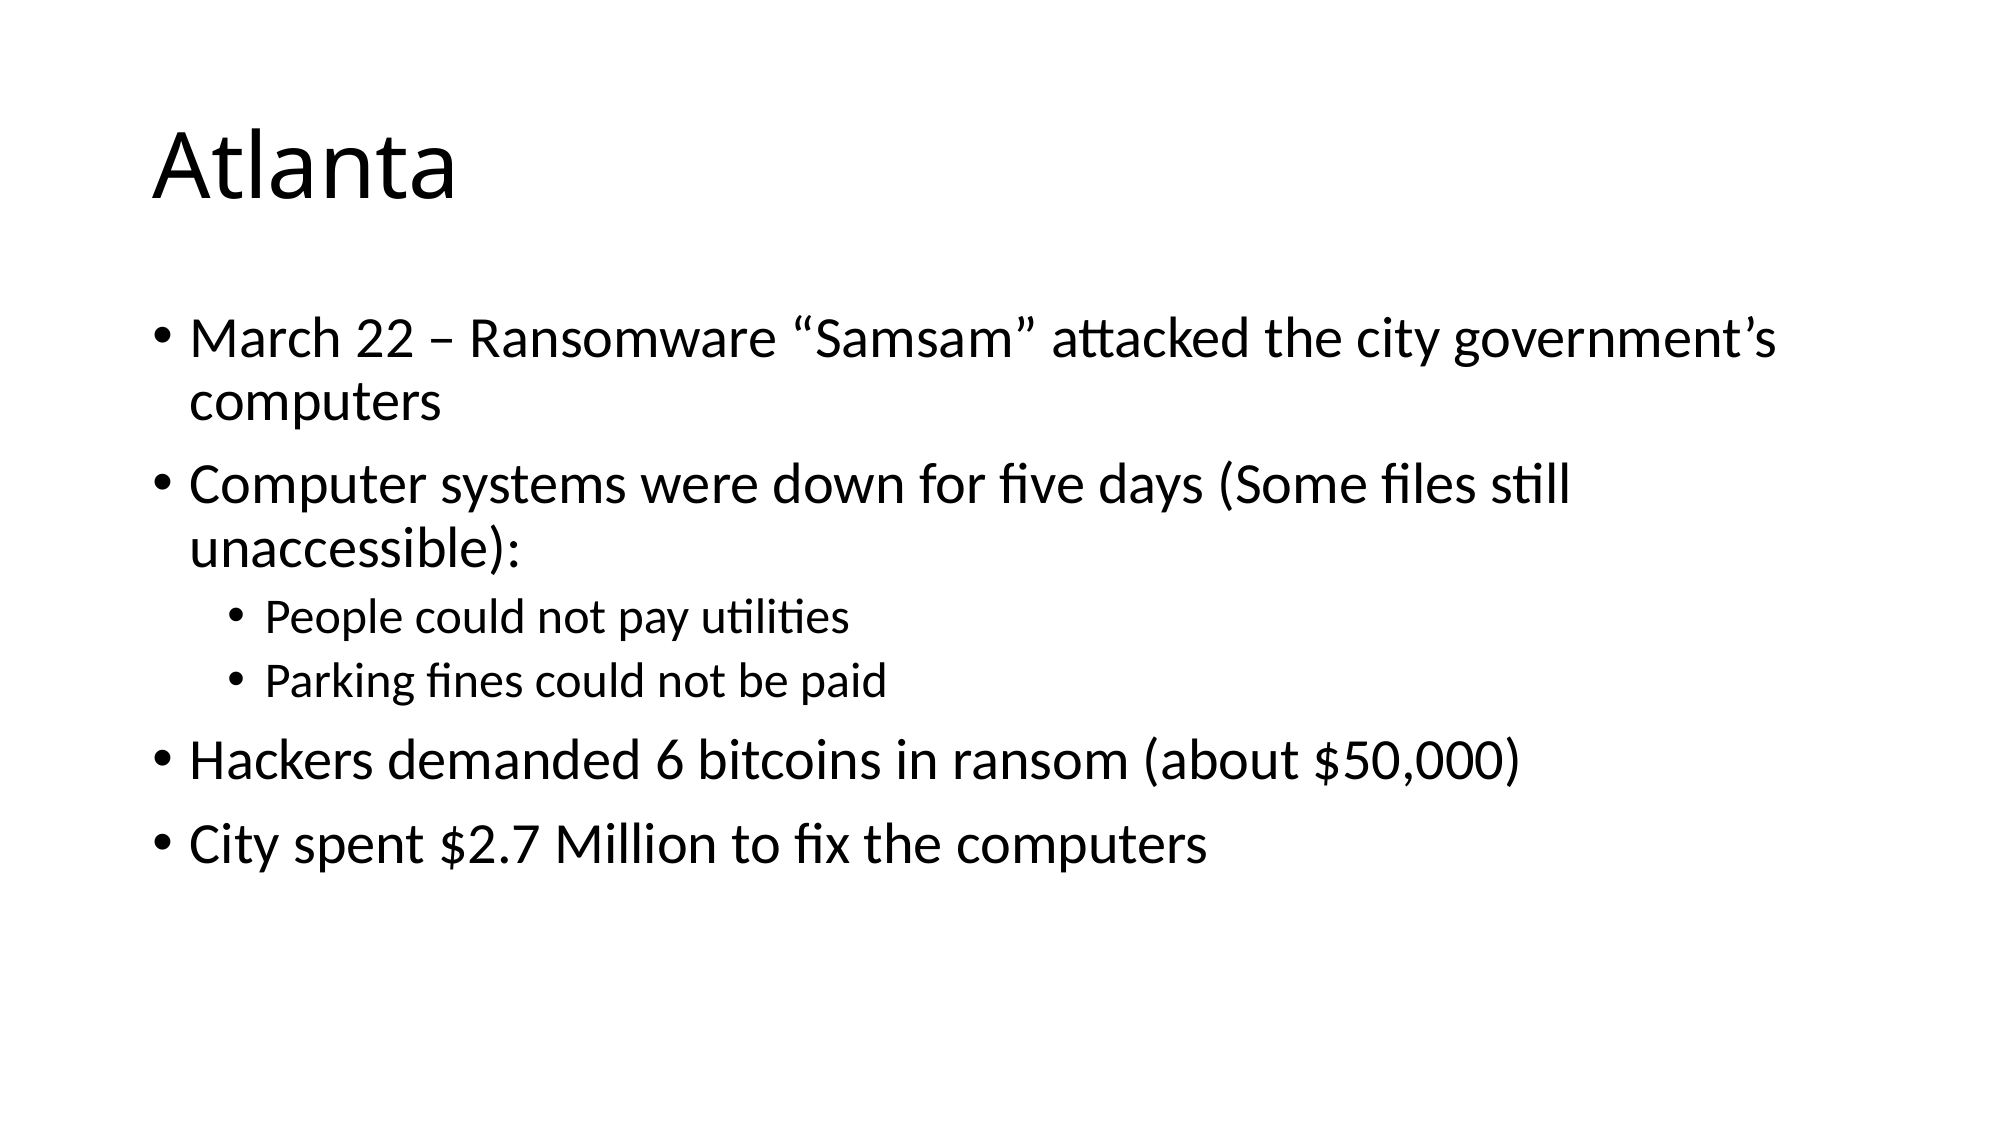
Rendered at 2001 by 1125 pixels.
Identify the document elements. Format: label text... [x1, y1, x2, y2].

title Atlanta [137, 59, 1863, 278]
list March 22 – Ransomware “Samsam” attacked the city government’s computers Computer systems were down for five days (Some files still unaccessible): People could not pay utilities Parking fines could not be paid Hackers demanded 6 bitcoins in ransom (about $50,000) City spent $2.7 Million to fix the computers [137, 299, 1863, 1014]
